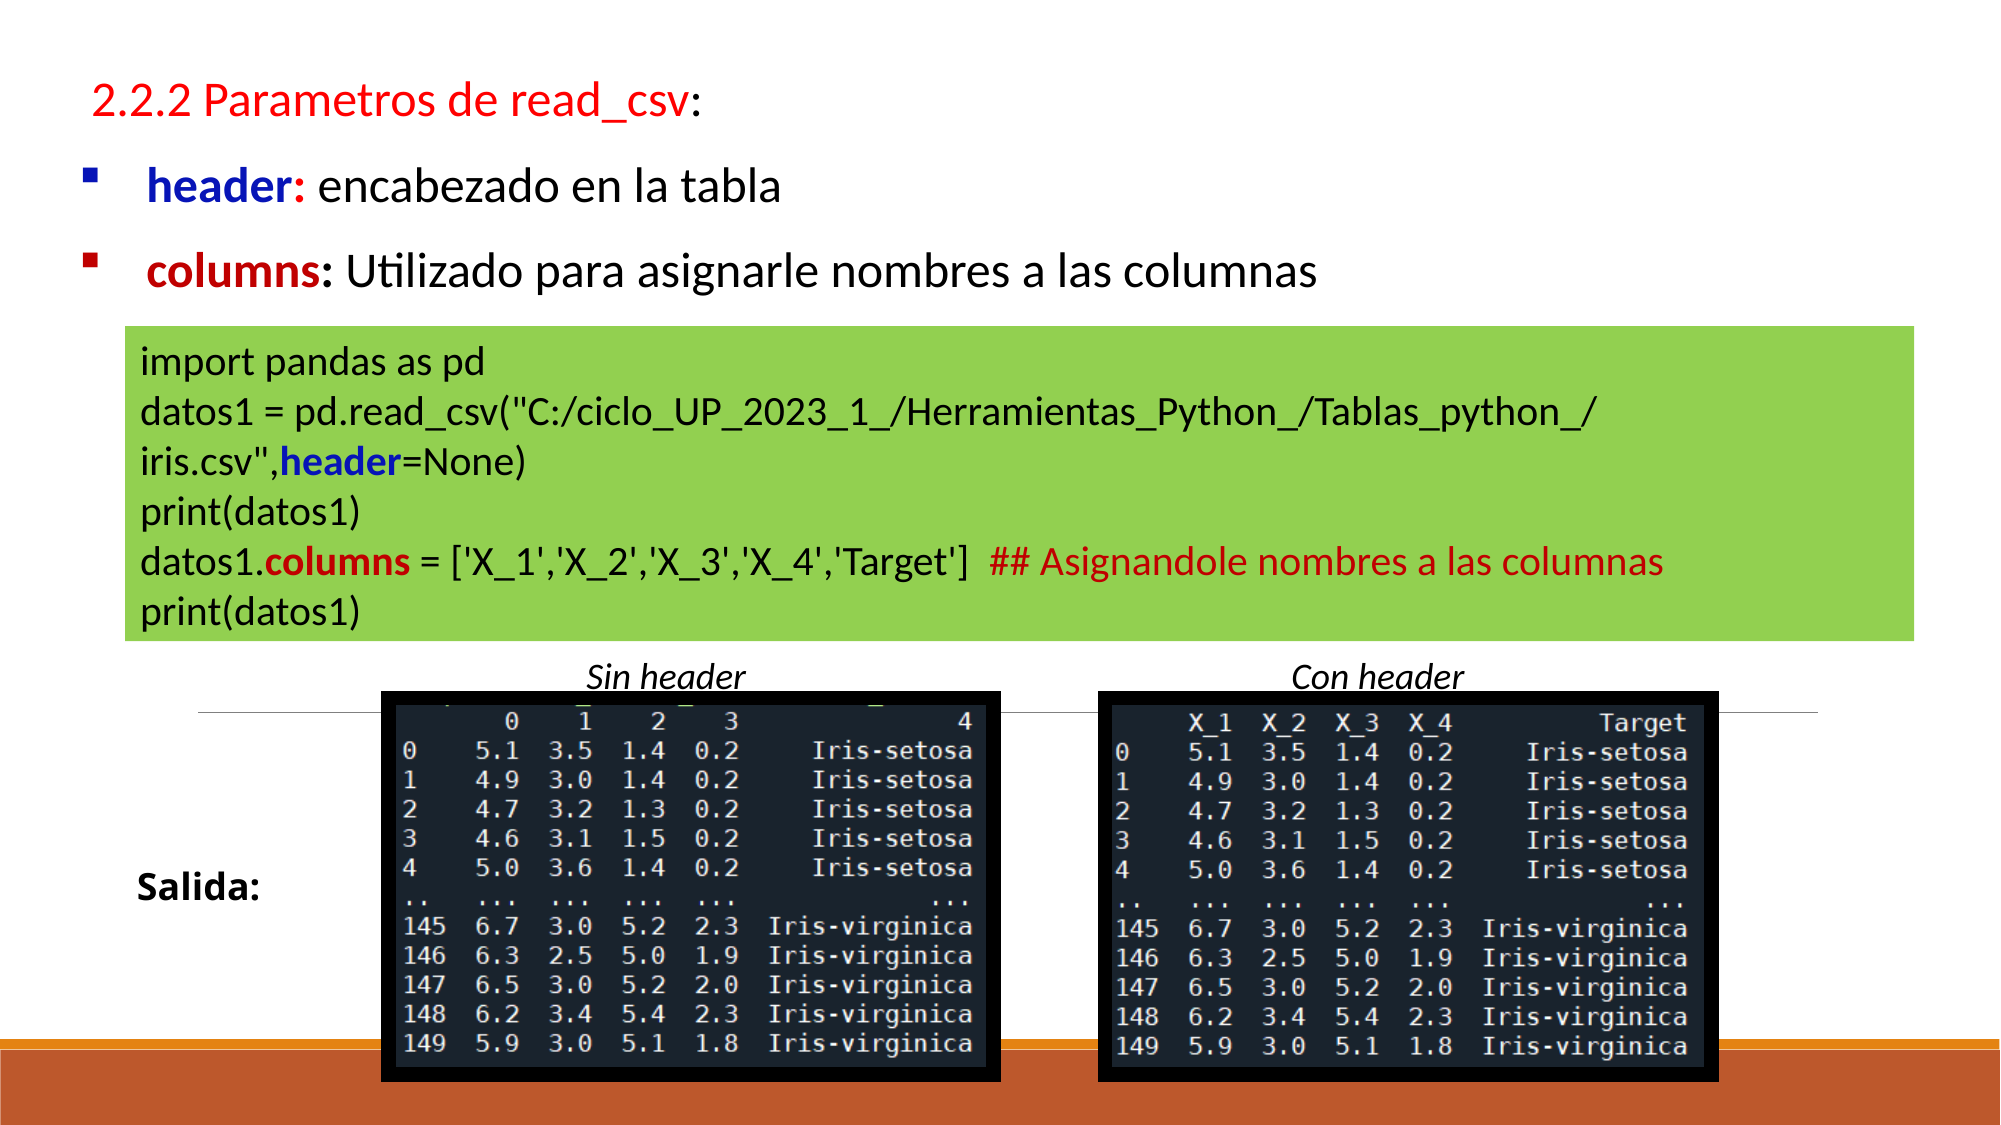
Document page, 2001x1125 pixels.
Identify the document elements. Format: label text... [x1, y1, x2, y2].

text_box Con header [1276, 644, 1516, 701]
picture [1111, 704, 1705, 1068]
text_box 2.2.2 Parametros de read_csv: [76, 59, 1794, 134]
text_box Salida: [122, 855, 276, 916]
text_box Sin header [571, 644, 811, 701]
picture [394, 704, 987, 1068]
text_box header: encabezado en la tabla columns: Utilizado para asignarle nombres a las columnas [63, 144, 1942, 475]
text_box import pandas as pd datos1 = pd.read_csv("C:/ciclo_UP_2023_1_/Herramientas_Python_/Tablas_python_/iris.csv",header=None) print(datos1) datos1.columns = ['X_1','X_2','X_3','X_4','Target'] ## Asignandole nombres a las columnas print(datos1) [125, 326, 1915, 642]
